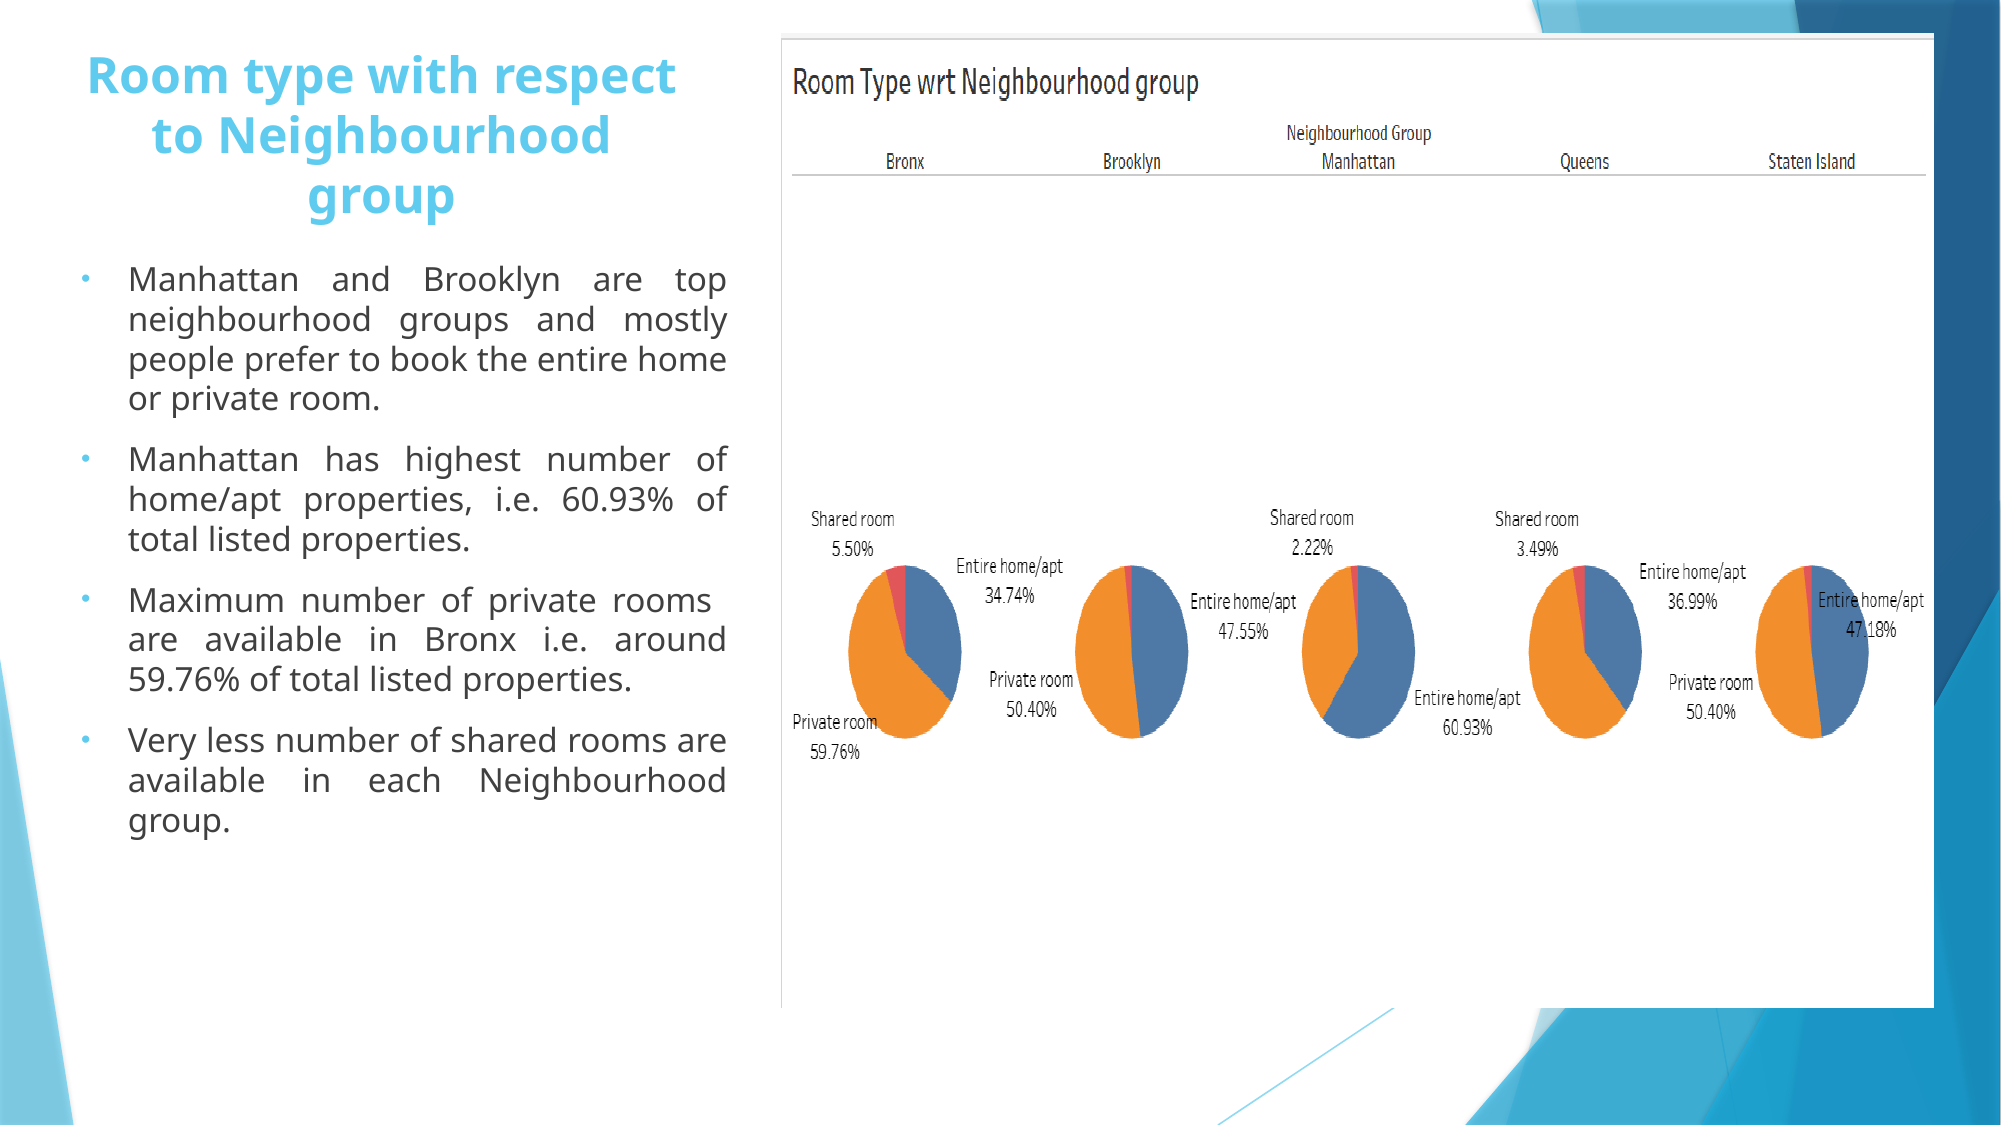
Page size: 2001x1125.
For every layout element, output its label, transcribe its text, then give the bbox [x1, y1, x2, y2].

title Room type with respect to Neighbourhood group [66, 45, 699, 232]
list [780, 32, 1935, 1009]
list Manhattan and Brooklyn are top neighbourhood groups and mostly people prefer to book the entire home or private room. Manhattan has highest number of home/apt properties, i.e. 60.93% of total listed properties. Maximum number of private rooms are available in Bronx i.e. around 59.76% of total listed properties. Very less number of shared rooms are available in each Neighbourhood group. [66, 250, 744, 909]
